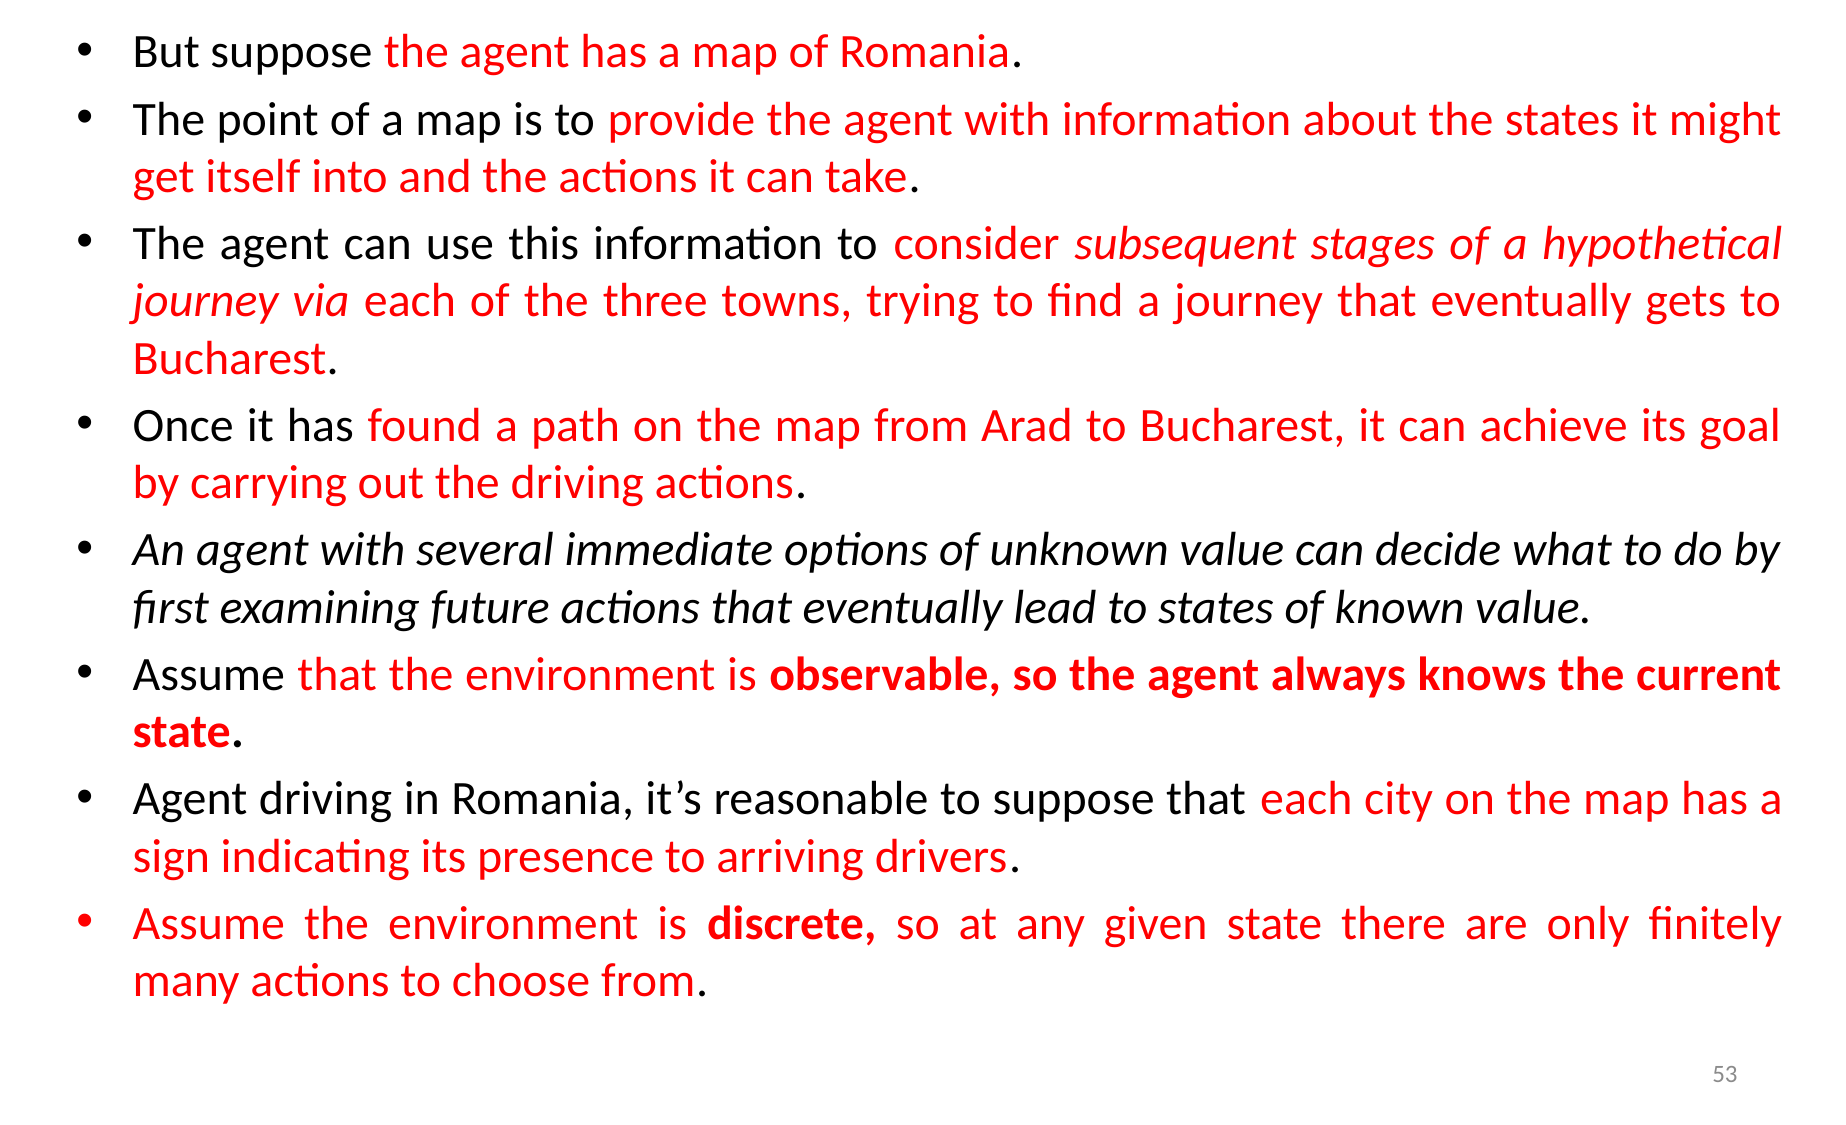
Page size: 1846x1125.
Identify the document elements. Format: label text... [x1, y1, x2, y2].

slide_number 53 [1322, 1042, 1753, 1103]
list But suppose the agent has a map of Romania. The point of a map is to provide the agent with information about the states it might get itself into and the actions it can take. The agent can use this information to consider subsequent stages of a hypothetical journey via each of the three towns, trying to find a journey that eventually gets to Bucharest. Once it has found a path on the map from Arad to Bucharest, it can achieve its goal by carrying out the driving actions. An agent with several immediate options of unknown value can decide what to do by first examining future actions that eventually lead to states of known value. Assume that the environment is observable, so the agent always knows the current state. Agent driving in Romania, it’s reasonable to suppose that each city on the map has a sign indicating its presence to arriving drivers. Assume the environment is discrete, so at any given state there are only finitely many actions to choose from. [61, 12, 1799, 1125]
